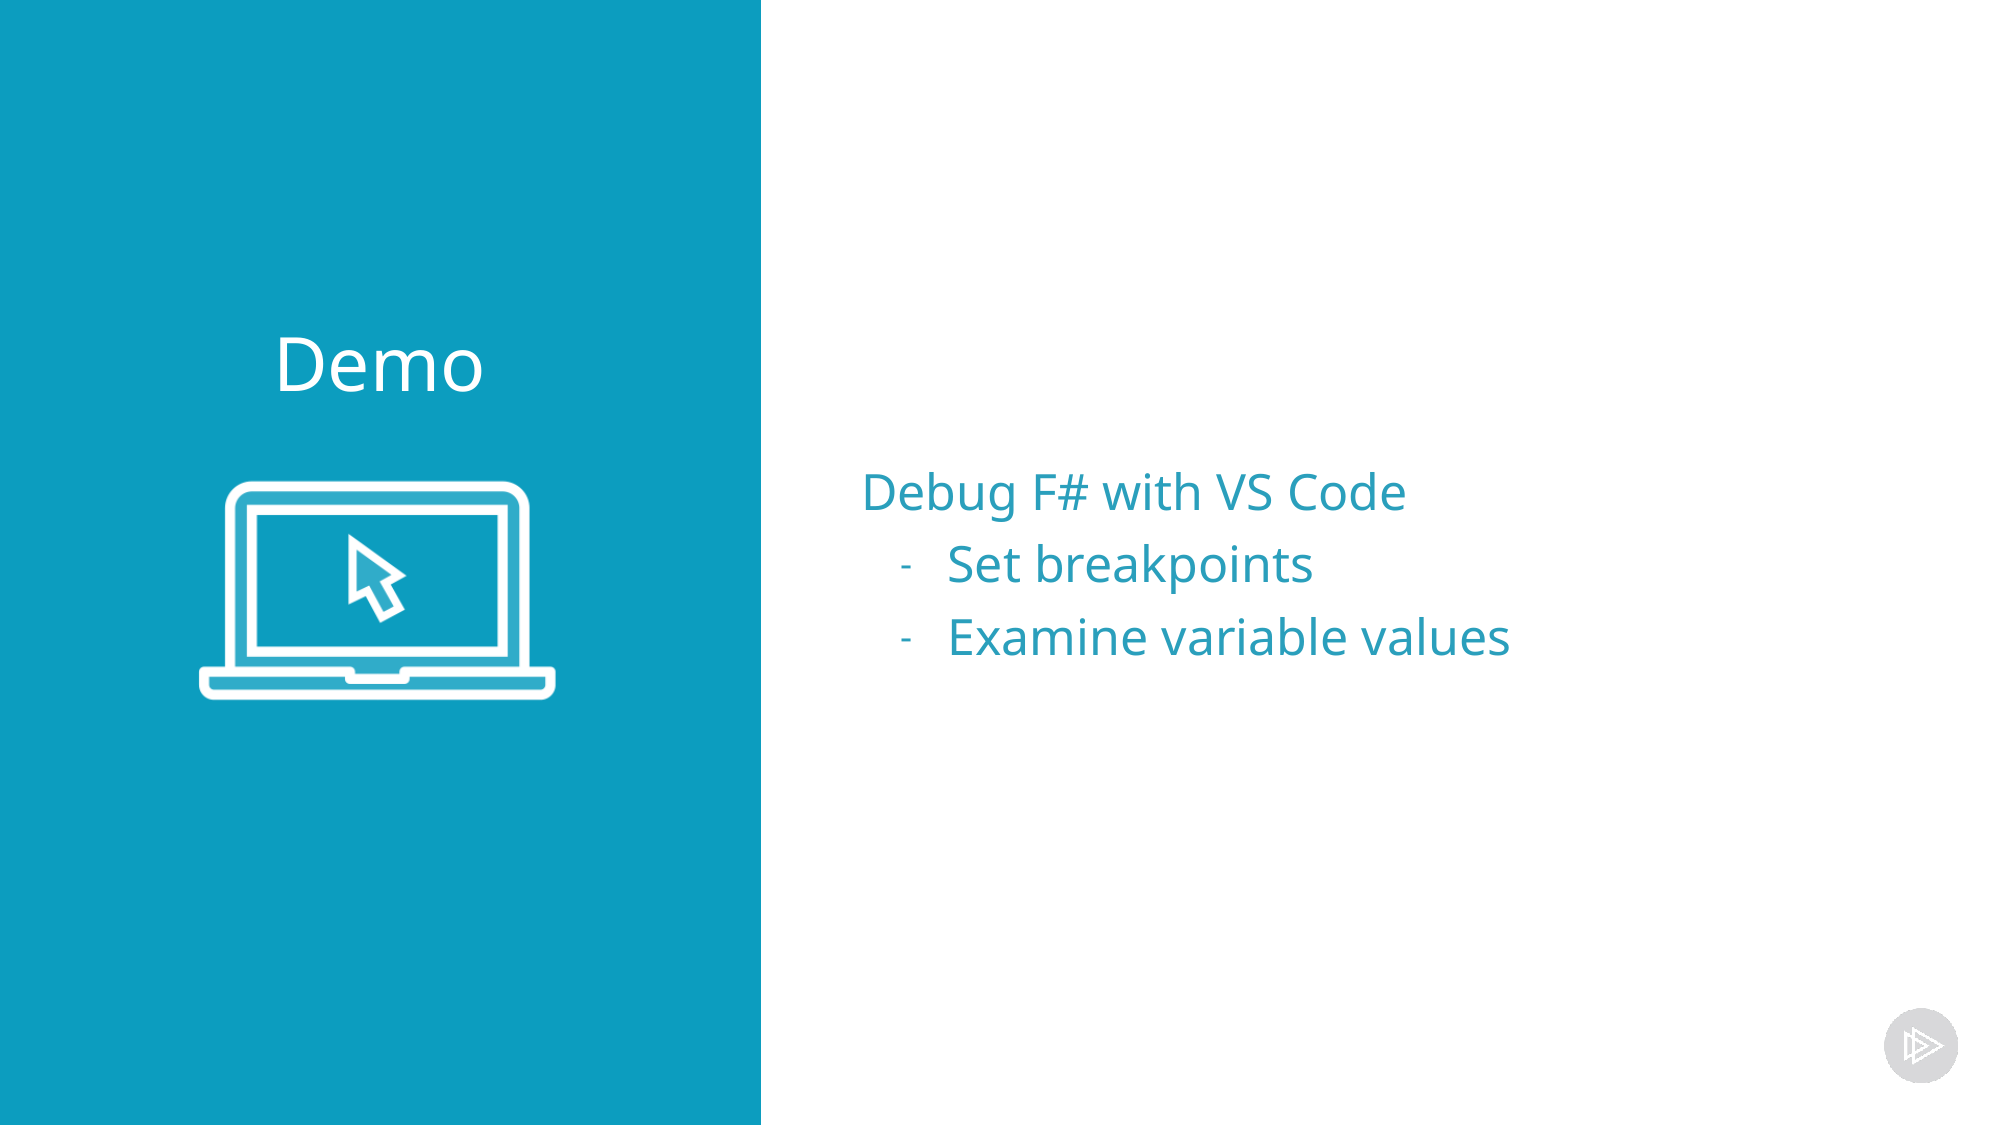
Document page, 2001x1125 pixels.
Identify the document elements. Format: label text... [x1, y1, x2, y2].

picture [199, 481, 555, 700]
list Debug F# with VS Code Set breakpoints Examine variable values [836, 88, 1910, 1037]
